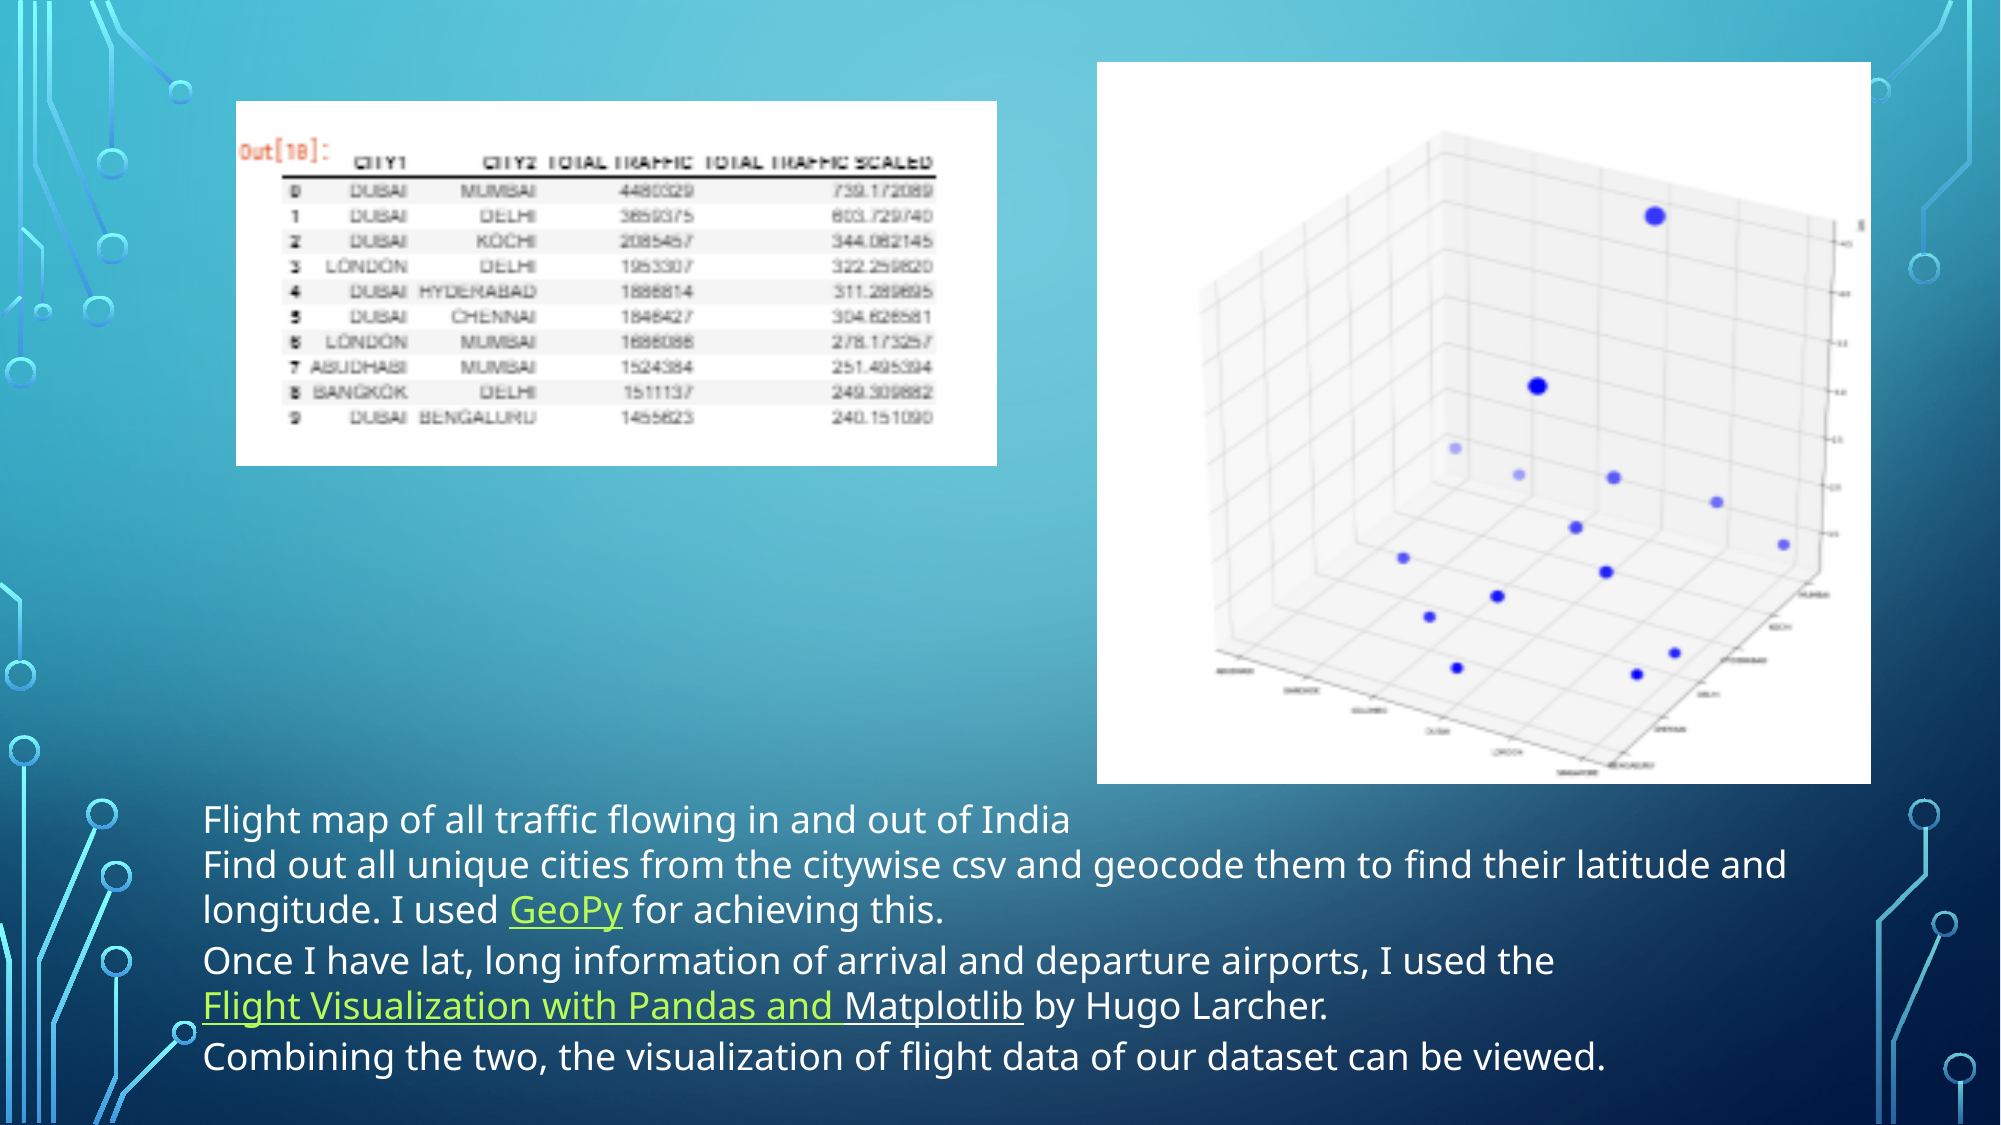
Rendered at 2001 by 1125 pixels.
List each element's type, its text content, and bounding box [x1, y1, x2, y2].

text_box Flight map of all traffic flowing in and out of India Find out all unique cities from the citywise csv and geocode them to find their latitude and longitude. I used GeoPy for achieving this. Once I have lat, long information of arrival and departure airports, I used the Flight Visualization with Pandas and Matplotlib by Hugo Larcher. Combining the two, the visualization of flight data of our dataset can be viewed. [187, 728, 1813, 1098]
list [1096, 61, 1871, 784]
picture [236, 100, 997, 466]
